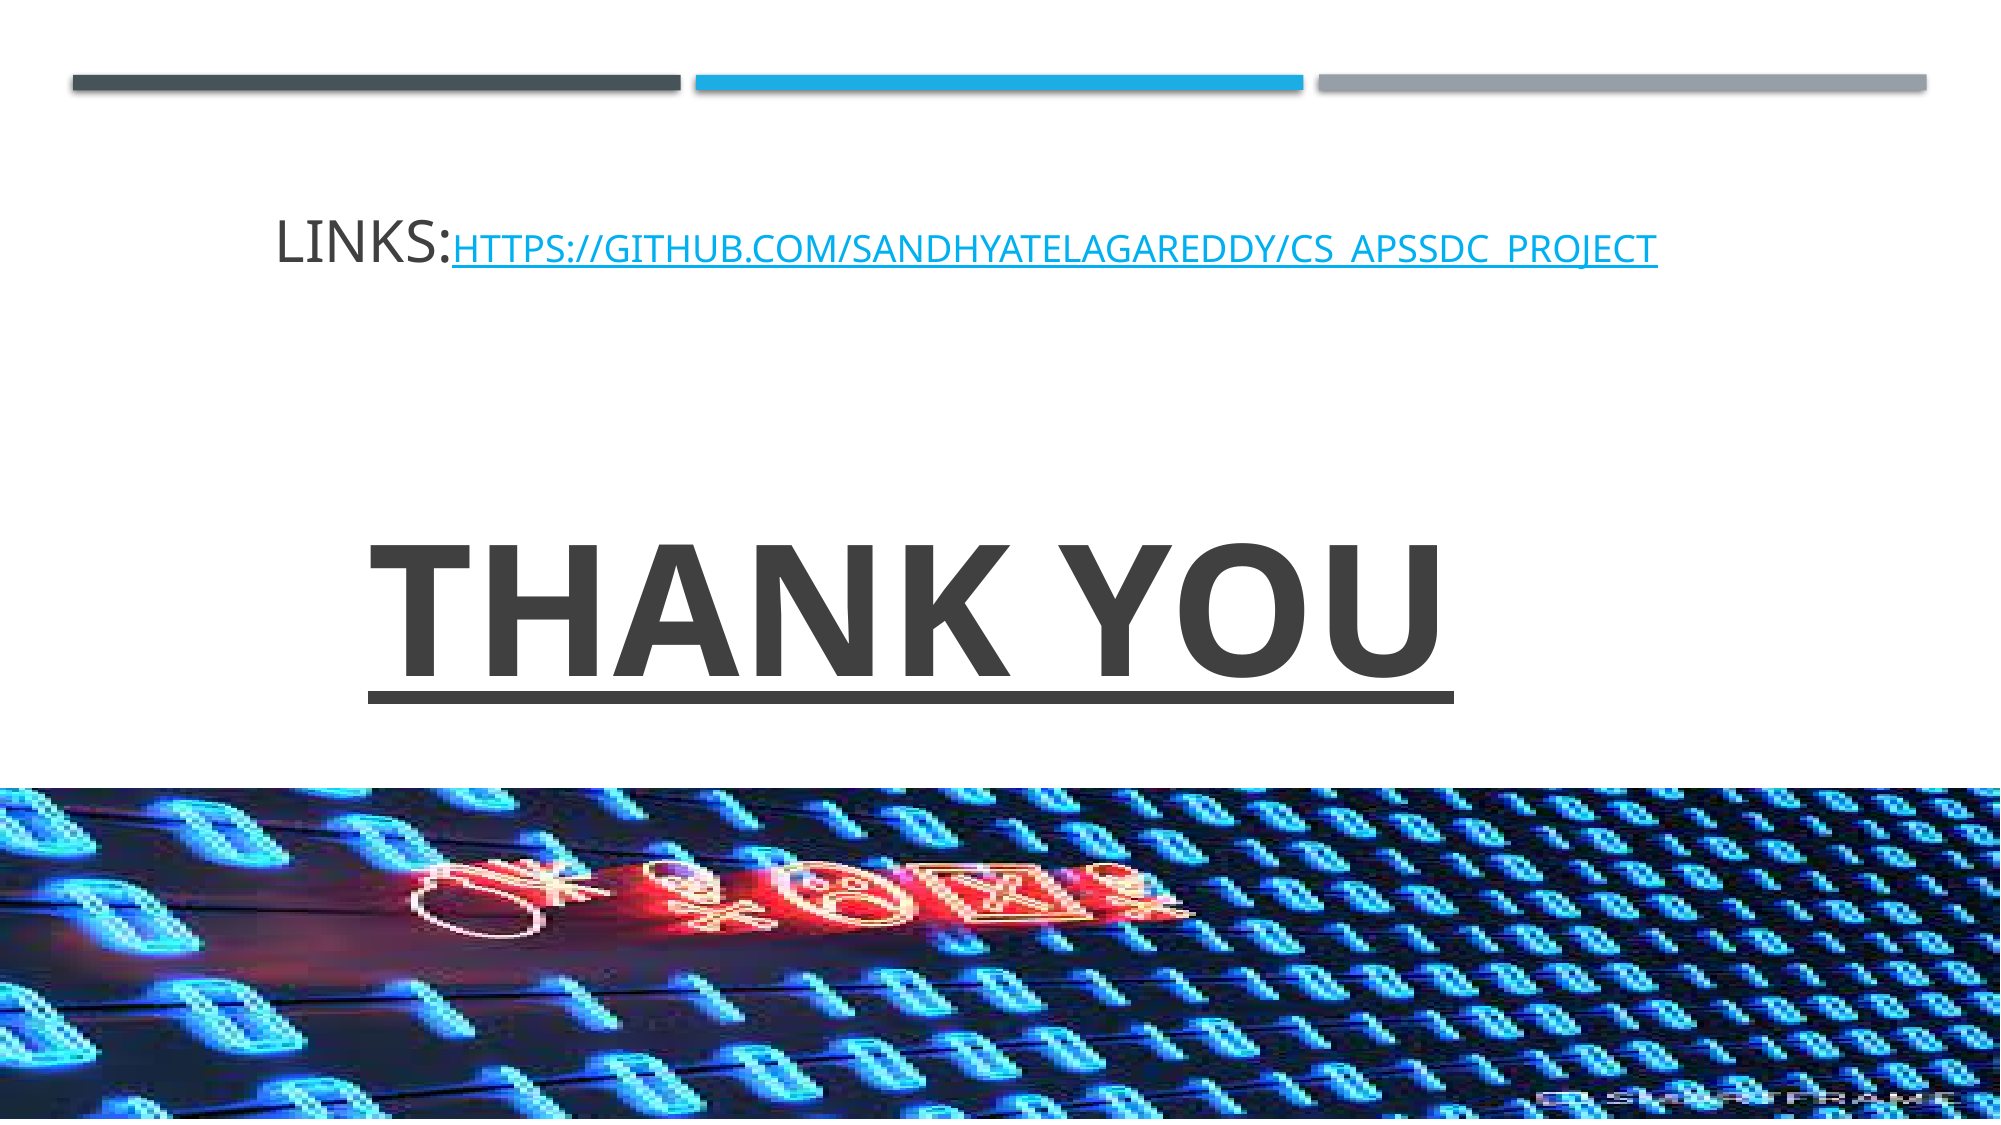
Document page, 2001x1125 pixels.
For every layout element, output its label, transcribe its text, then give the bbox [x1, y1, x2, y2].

picture [0, 788, 2000, 1119]
list THANK YOU [352, 396, 1648, 785]
title Links:https://github.com/Sandhyatelagareddy/CS_APSSDC_PROJECT [259, 141, 2000, 337]
